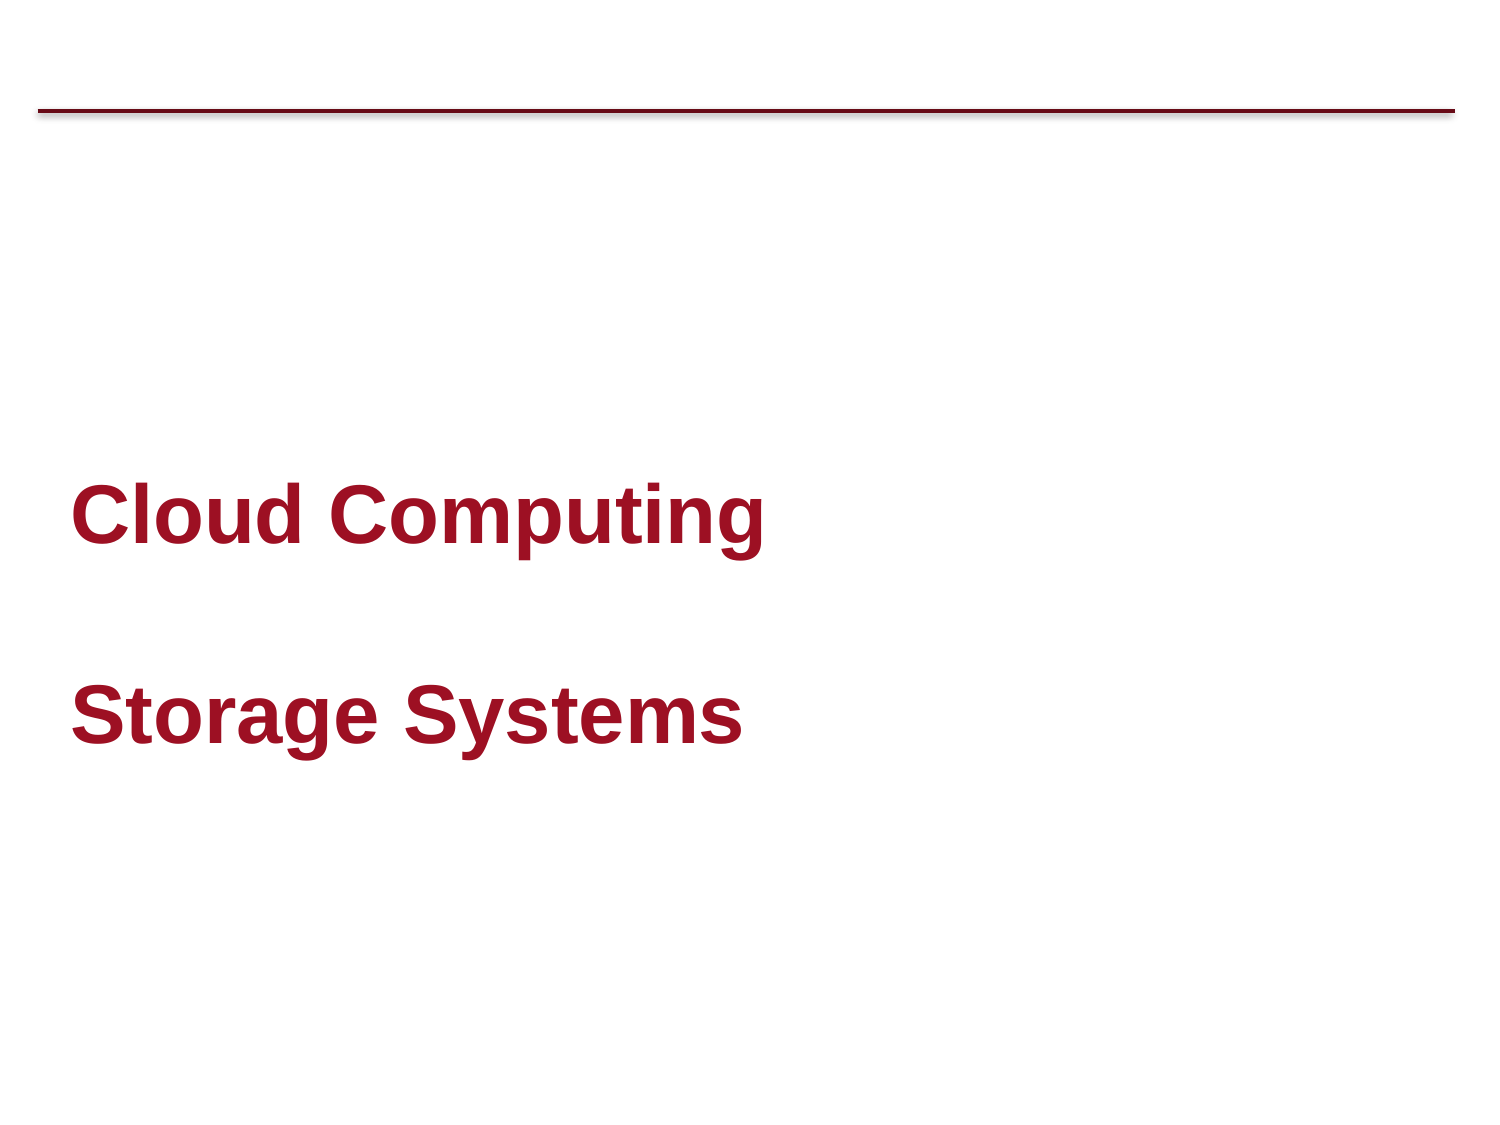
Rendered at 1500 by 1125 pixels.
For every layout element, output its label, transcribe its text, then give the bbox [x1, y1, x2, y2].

text_box Cloud Computing Storage Systems [55, 453, 1452, 769]
